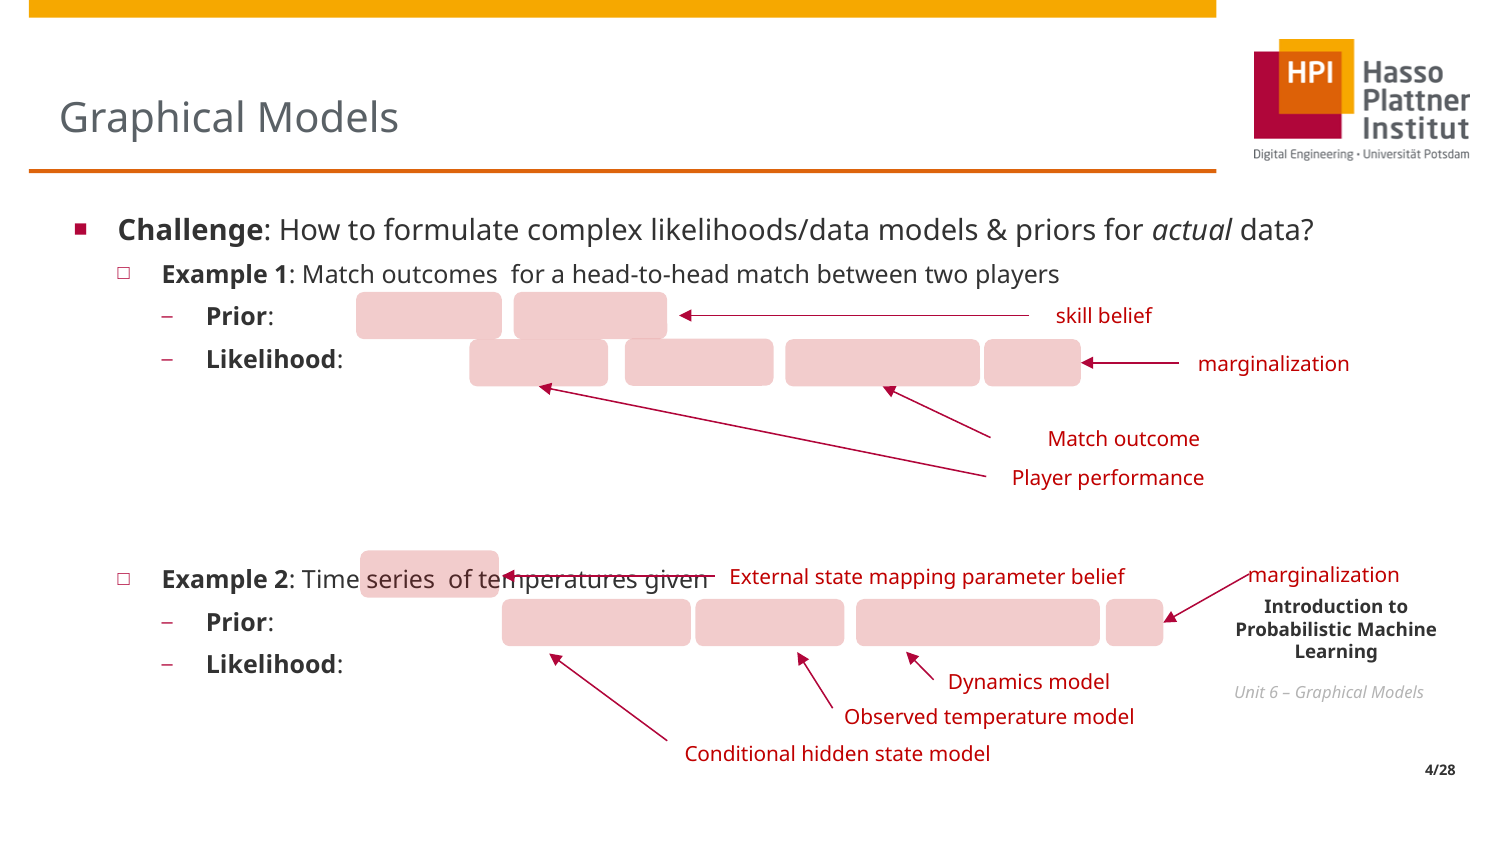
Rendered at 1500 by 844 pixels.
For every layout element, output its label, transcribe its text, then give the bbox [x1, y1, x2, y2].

text_box [783, 337, 982, 384]
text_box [882, 386, 991, 438]
text_box Player performance [986, 458, 1231, 495]
text_box [358, 548, 502, 600]
text_box [982, 337, 1083, 389]
text_box [854, 596, 1103, 649]
text_box Conditional hidden state model [669, 734, 1006, 771]
text_box [622, 336, 776, 384]
text_box [353, 289, 505, 342]
text_box marginalization [1198, 345, 1349, 381]
text_box [1103, 596, 1166, 649]
text_box [693, 596, 847, 649]
text_box marginalization [1248, 556, 1399, 592]
text_box [499, 596, 693, 649]
title Graphical Models [58, 17, 1187, 170]
text_box Dynamics model [932, 663, 1126, 699]
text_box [905, 651, 934, 681]
text_box [511, 289, 670, 342]
text_box [467, 337, 611, 389]
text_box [538, 386, 987, 477]
picture [1254, 39, 1470, 161]
text_box Observed temperature model [856, 698, 1123, 734]
text_box External state mapping parameter belief [655, 558, 1199, 594]
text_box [796, 651, 833, 709]
text_box Match outcome [991, 419, 1258, 456]
text_box skill belief [1028, 297, 1179, 334]
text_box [548, 653, 668, 741]
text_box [1163, 573, 1250, 623]
